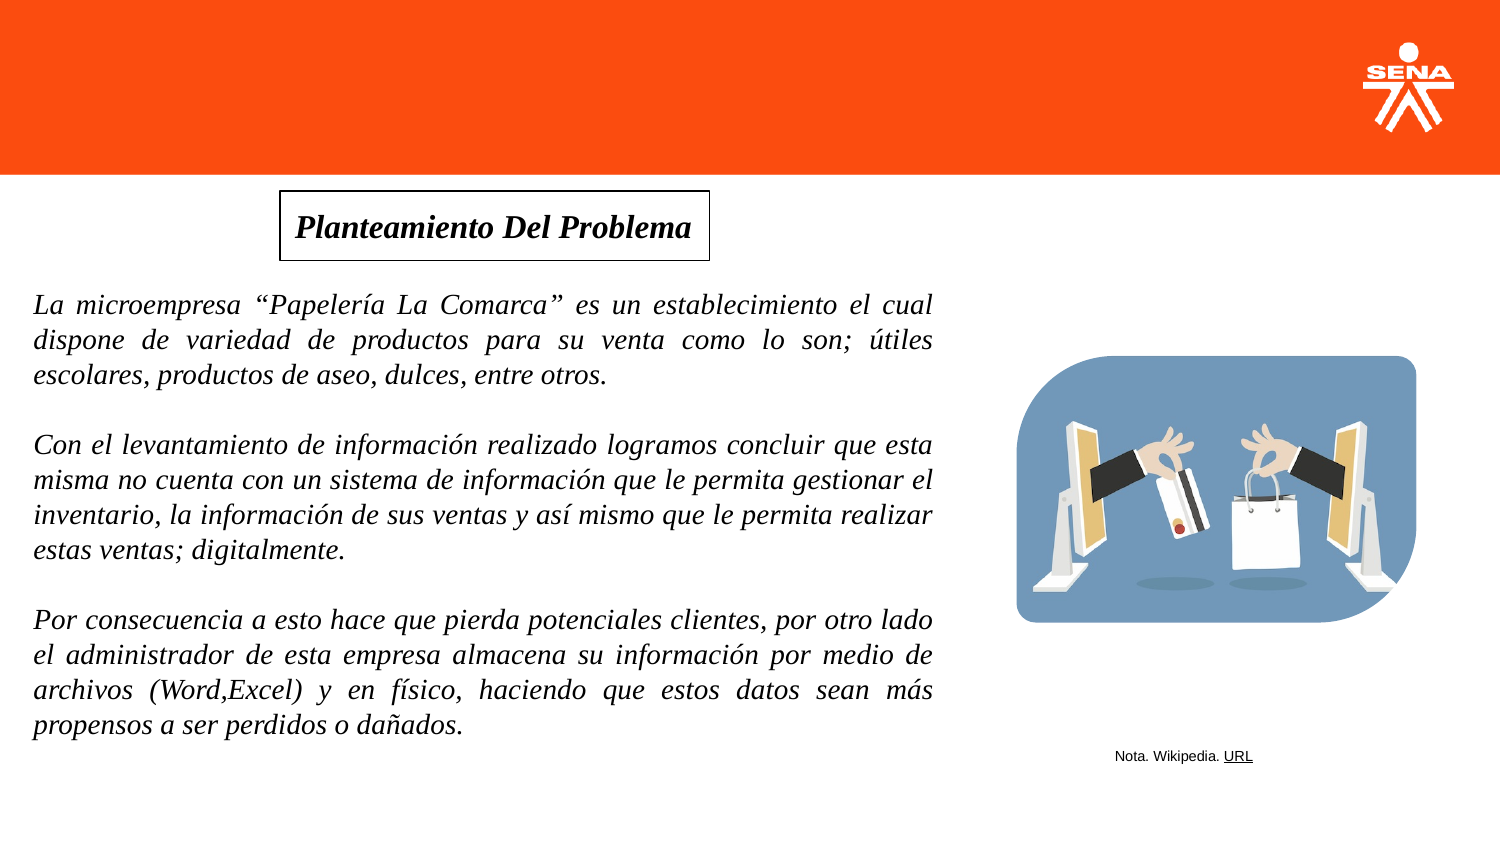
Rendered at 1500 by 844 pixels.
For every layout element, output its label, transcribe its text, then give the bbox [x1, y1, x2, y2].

text_box Planteamiento Del Problema [280, 190, 710, 261]
text_box Nota. Wikipedia. URL [1071, 737, 1297, 773]
picture [0, 0, 1500, 844]
text_box La microempresa “Papelería La Comarca” es un establecimiento el cual dispone de variedad de productos para su venta como lo son; útiles escolares, productos de aseo, dulces, entre otros. Con el levantamiento de información realizado logramos concluir que esta misma no cuenta con un sistema de información que le permita gestionar el inventario, la información de sus ventas y así mismo que le permita realizar estas ventas; digitalmente. Por consecuencia a esto hace que pierda potenciales clientes, por otro lado el administrador de esta empresa almacena su información por medio de archivos (Word,Excel) y en físico, haciendo que estos datos sean más propensos a ser perdidos o dañados. [18, 190, 950, 825]
